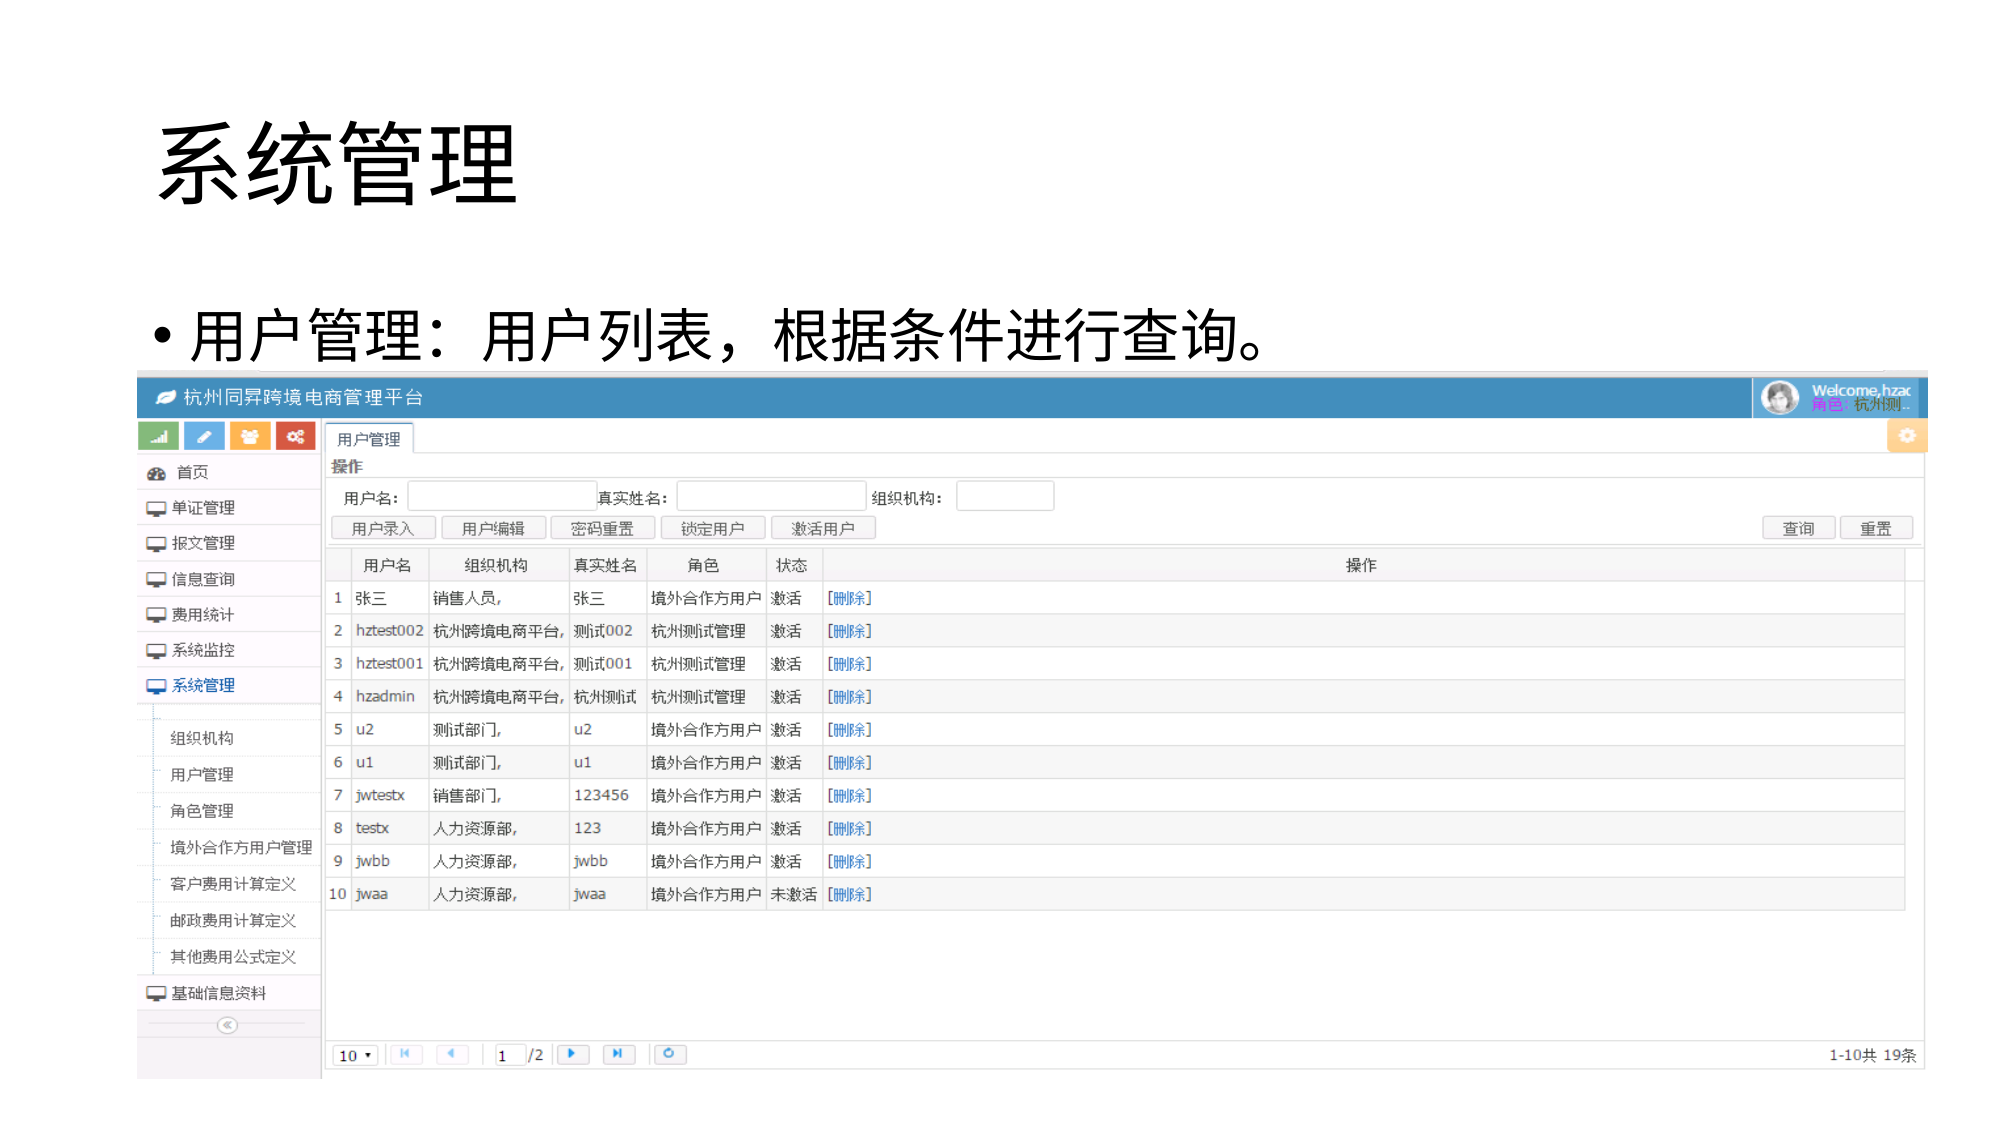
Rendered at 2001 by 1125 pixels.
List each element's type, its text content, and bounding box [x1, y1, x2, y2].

title 系统管理 [137, 59, 1863, 278]
picture [137, 370, 1928, 1079]
list 用户管理：用户列表，根据条件进行查询。 [137, 299, 1863, 370]
